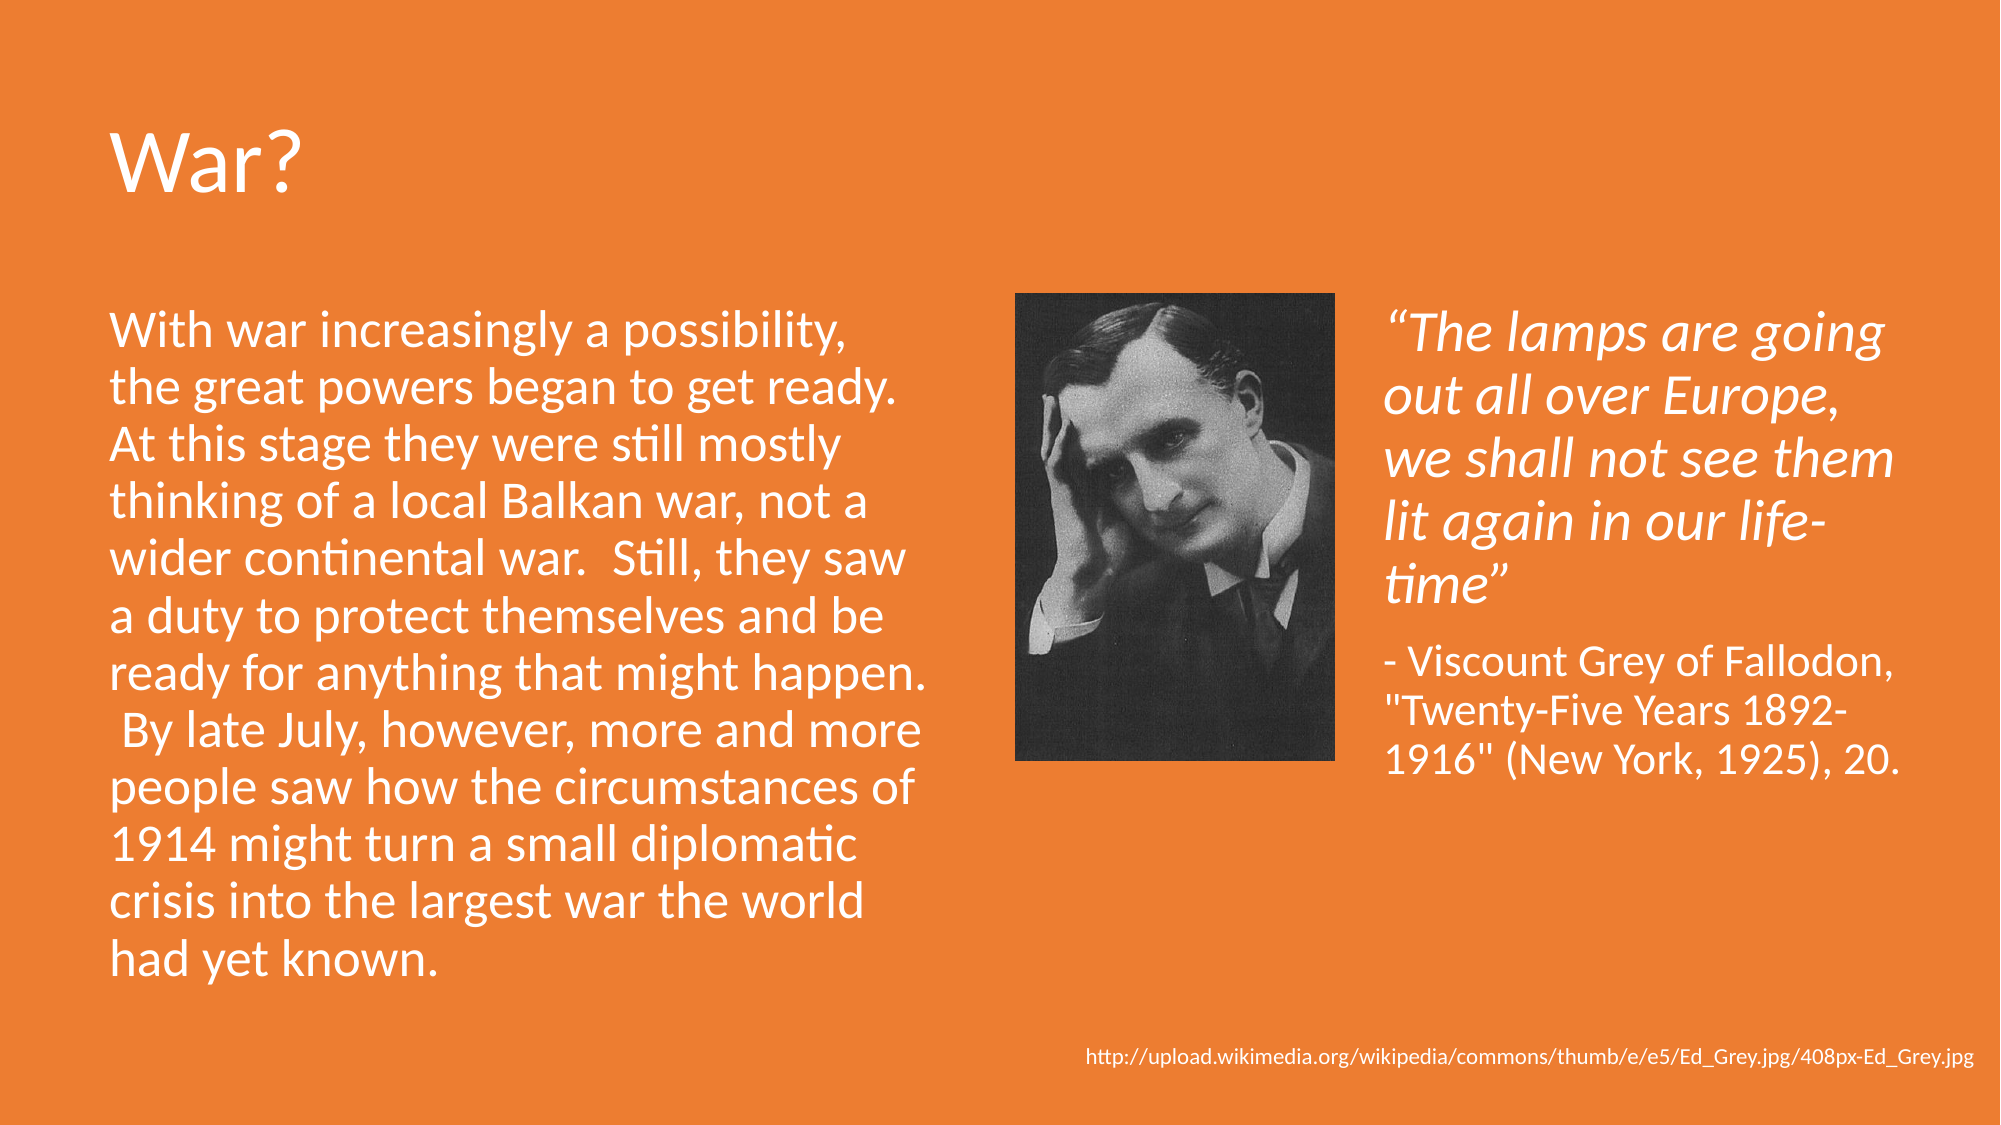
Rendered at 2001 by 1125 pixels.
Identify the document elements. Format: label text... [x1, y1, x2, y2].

list “The lamps are going out all over Europe, we shall not see them lit again in our life-time” - Viscount Grey of Fallodon, "Twenty-Five Years 1892-1916" (New York, 1925), 20. [1368, 294, 1922, 944]
text_box http://upload.wikimedia.org/wikipedia/commons/thumb/e/e5/Ed_Grey.jpg/408px-Ed_Grey.jpg [1070, 1034, 2000, 1077]
title War? [94, 54, 945, 272]
list With war increasingly a possibility, the great powers began to get ready. At this stage they were still mostly thinking of a local Balkan war, not a wider continental war. Still, they saw a duty to protect themselves and be ready for anything that might happen. By late July, however, more and more people saw how the circumstances of 1914 might turn a small diplomatic crisis into the largest war the world had yet known. [94, 294, 945, 1008]
picture [1015, 293, 1335, 762]
